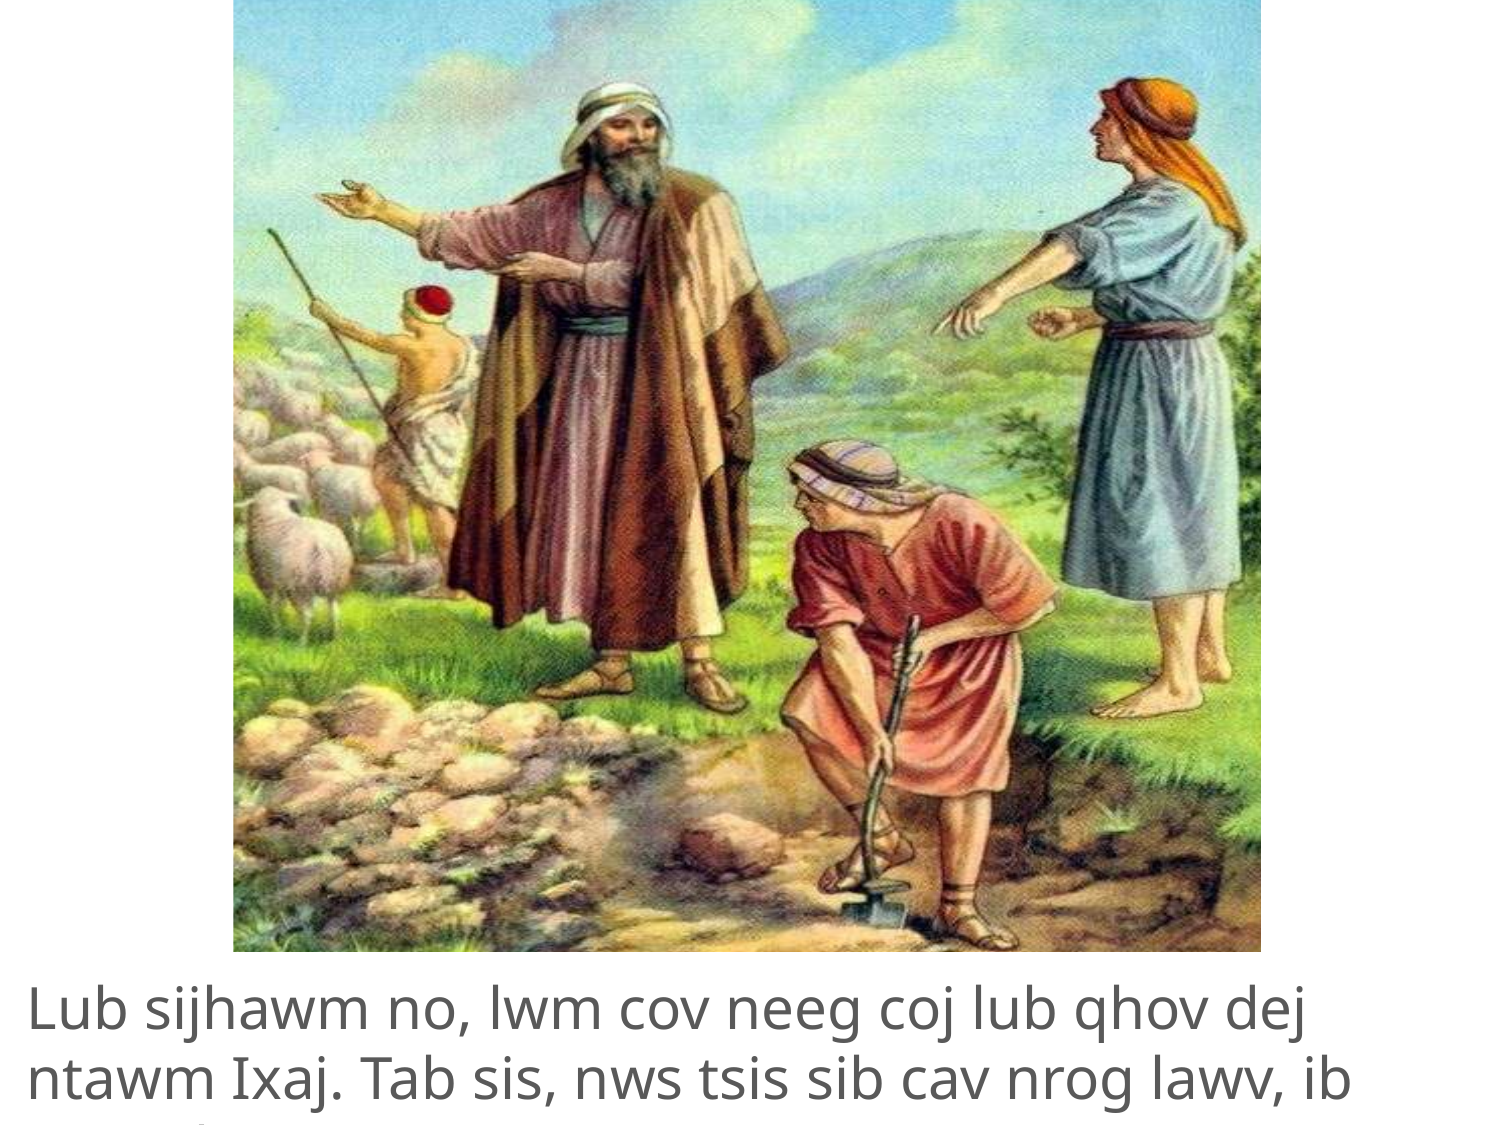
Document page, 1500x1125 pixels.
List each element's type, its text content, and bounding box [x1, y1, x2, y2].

text_box Lub sijhawm no, lwm cov neeg coj lub qhov dej ntawm Ixaj. Tab sis, nws tsis sib cav nrog lawv, ib yam nkaus. [11, 964, 1483, 1125]
picture [233, 0, 1262, 952]
